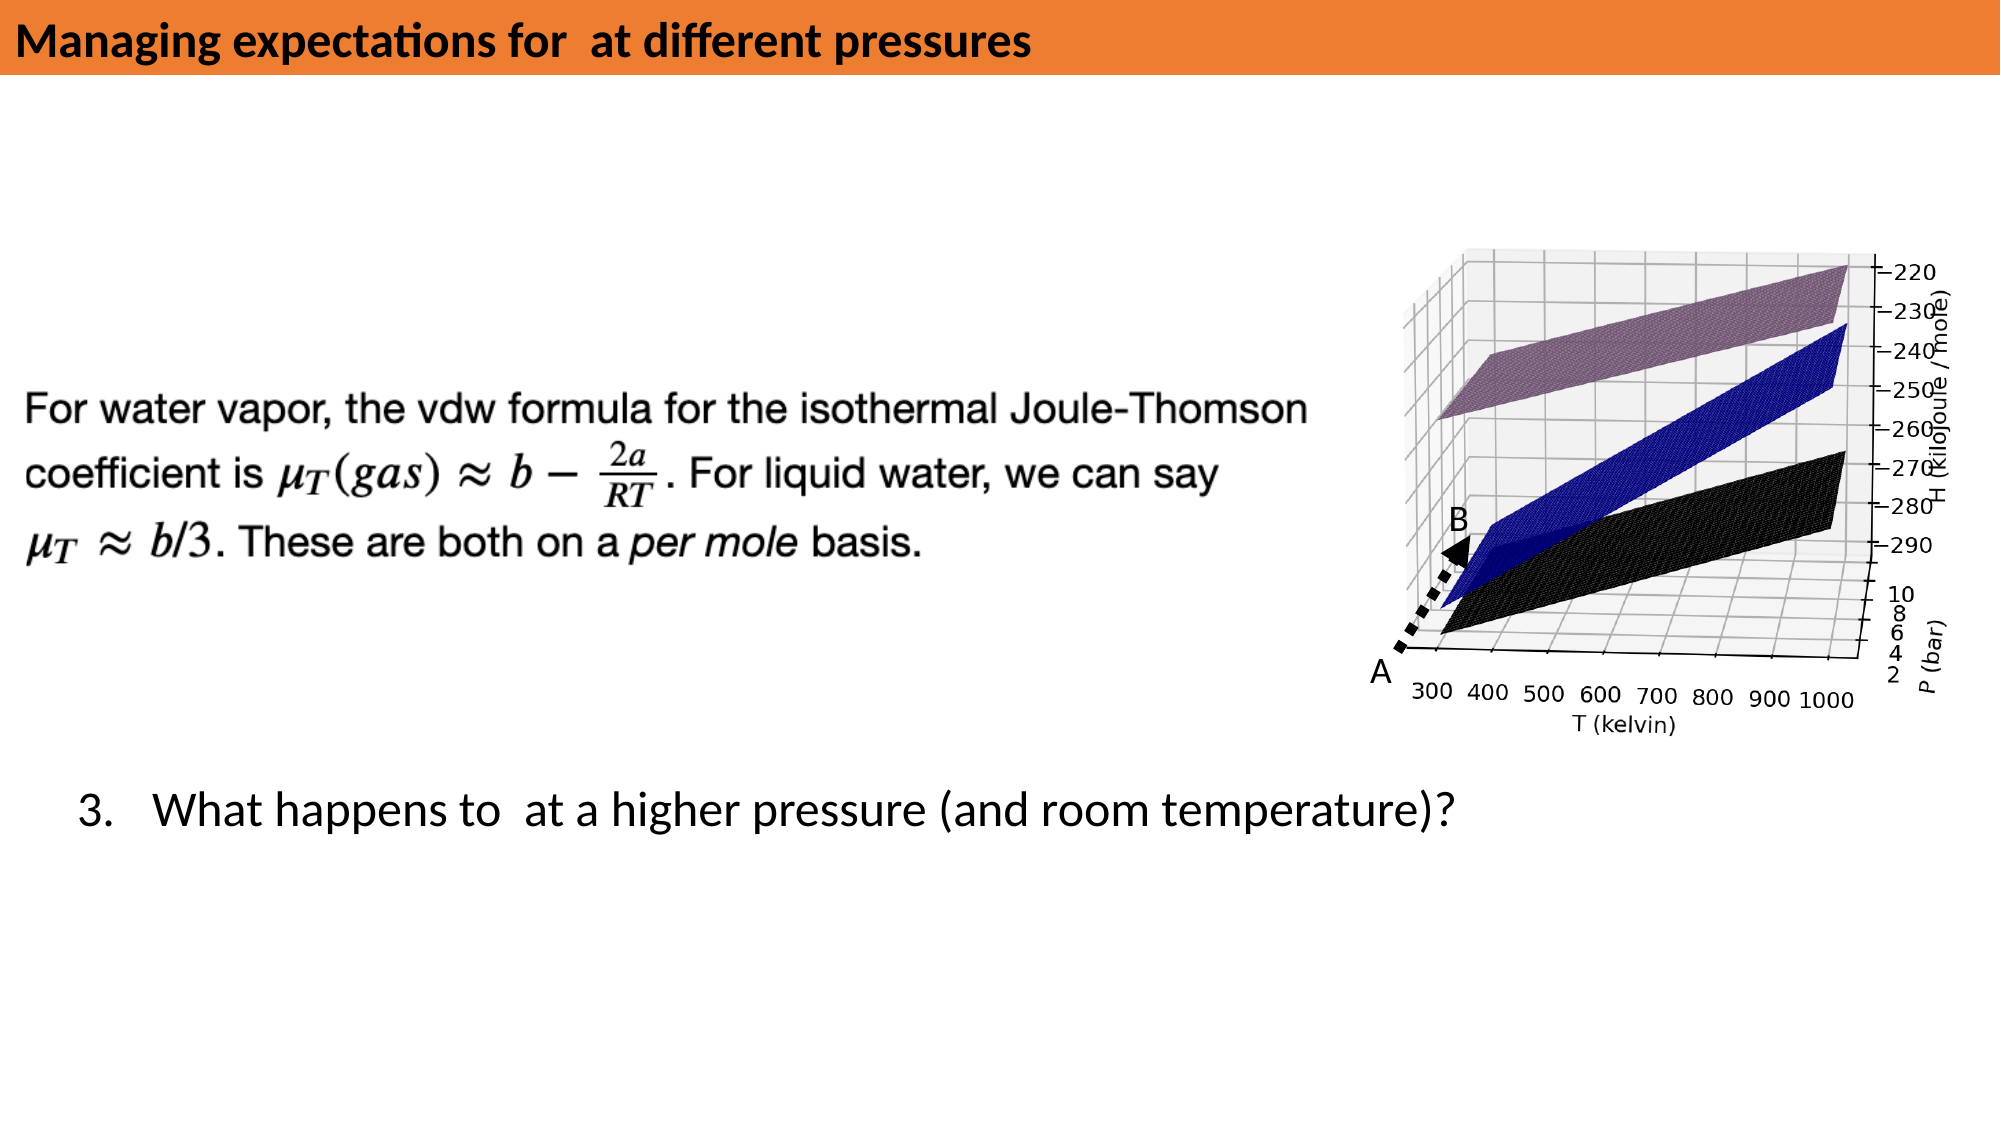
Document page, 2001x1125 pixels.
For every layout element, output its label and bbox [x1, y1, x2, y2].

picture [26, 365, 1355, 624]
text_box [1355, 210, 1980, 741]
